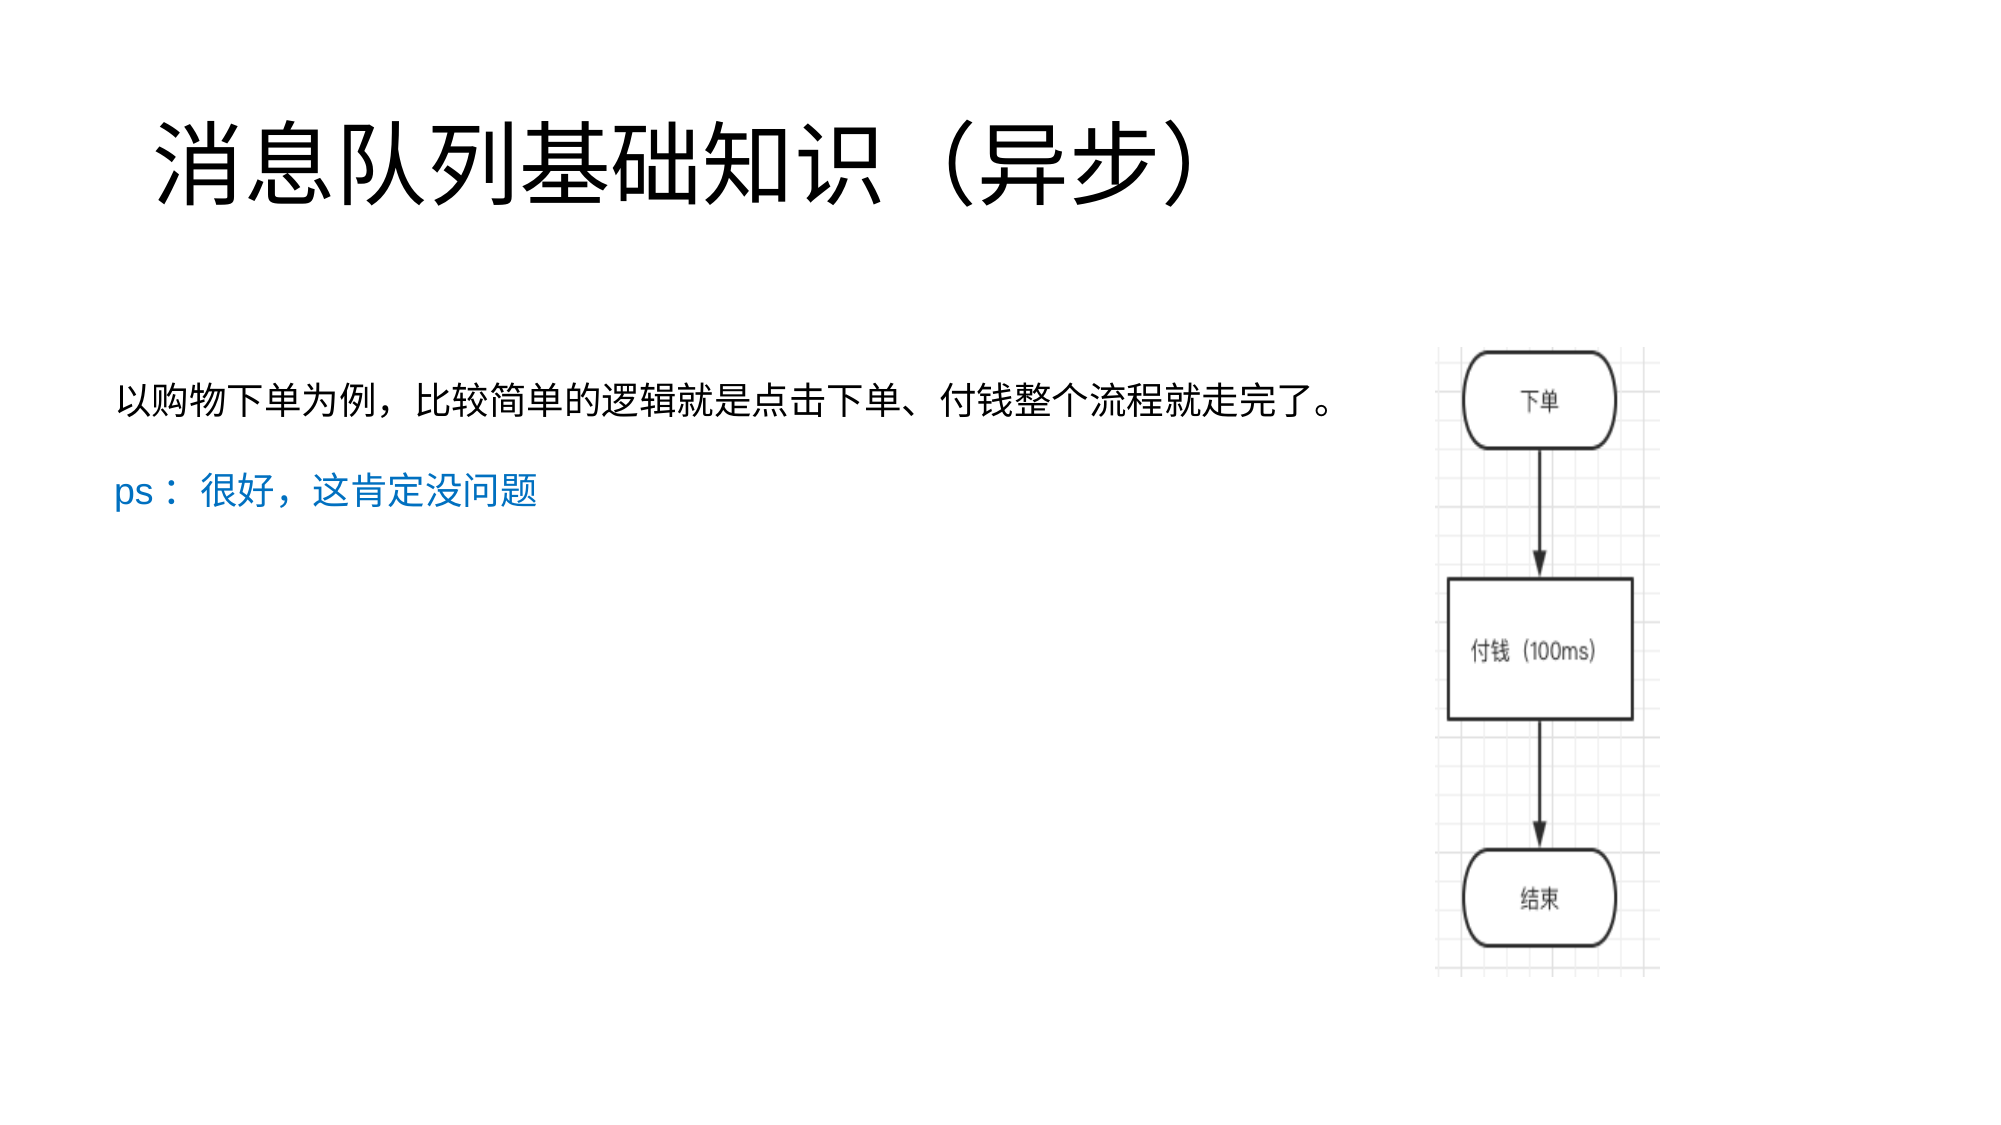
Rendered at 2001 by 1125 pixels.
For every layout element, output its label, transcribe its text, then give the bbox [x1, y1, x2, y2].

title 消息队列基础知识（异步） [137, 59, 1863, 278]
picture [1435, 347, 1661, 977]
text_box 以购物下单为例，比较简单的逻辑就是点击下单、付钱整个流程就走完了。 ps：很好，这肯定没问题 [99, 324, 1791, 610]
